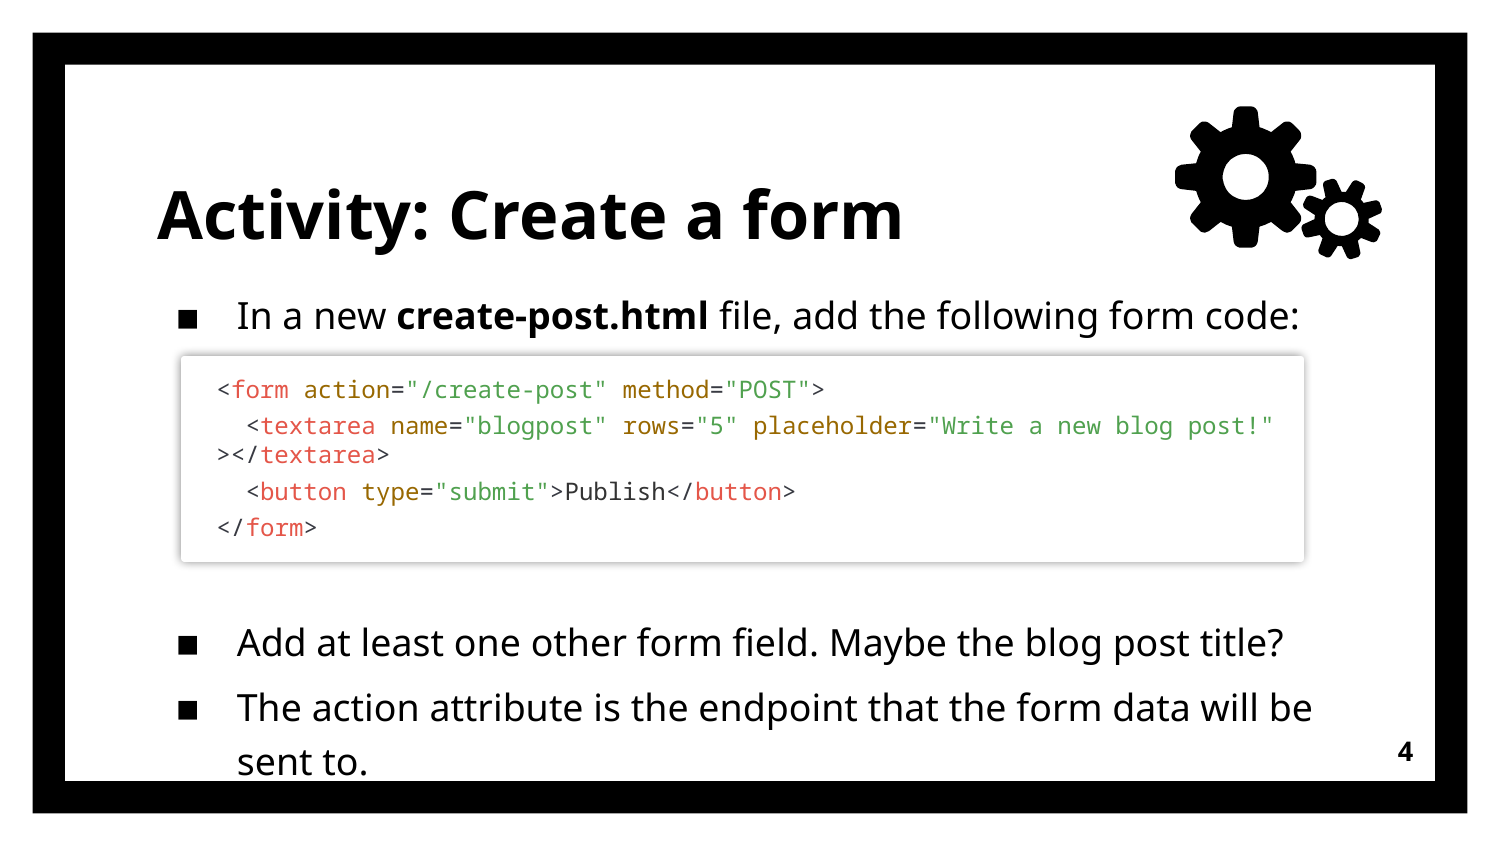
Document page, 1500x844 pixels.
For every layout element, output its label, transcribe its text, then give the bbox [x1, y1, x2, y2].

text_box <form action="/create-post" method="POST"> <textarea name="blogpost" rows="5" placeholder="Write a new blog post!"></textarea> <button type="submit">Publish</button> </form> [184, 359, 1302, 559]
slide_number 4 [1338, 720, 1429, 786]
title Activity: Create a form [142, 139, 1176, 269]
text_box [1174, 106, 1383, 260]
list In a new create-post.html file, add the following form code: Add at least one other form field. Maybe the blog post title? The action attribute is the endpoint that the form data will be sent to. [142, 268, 1358, 807]
